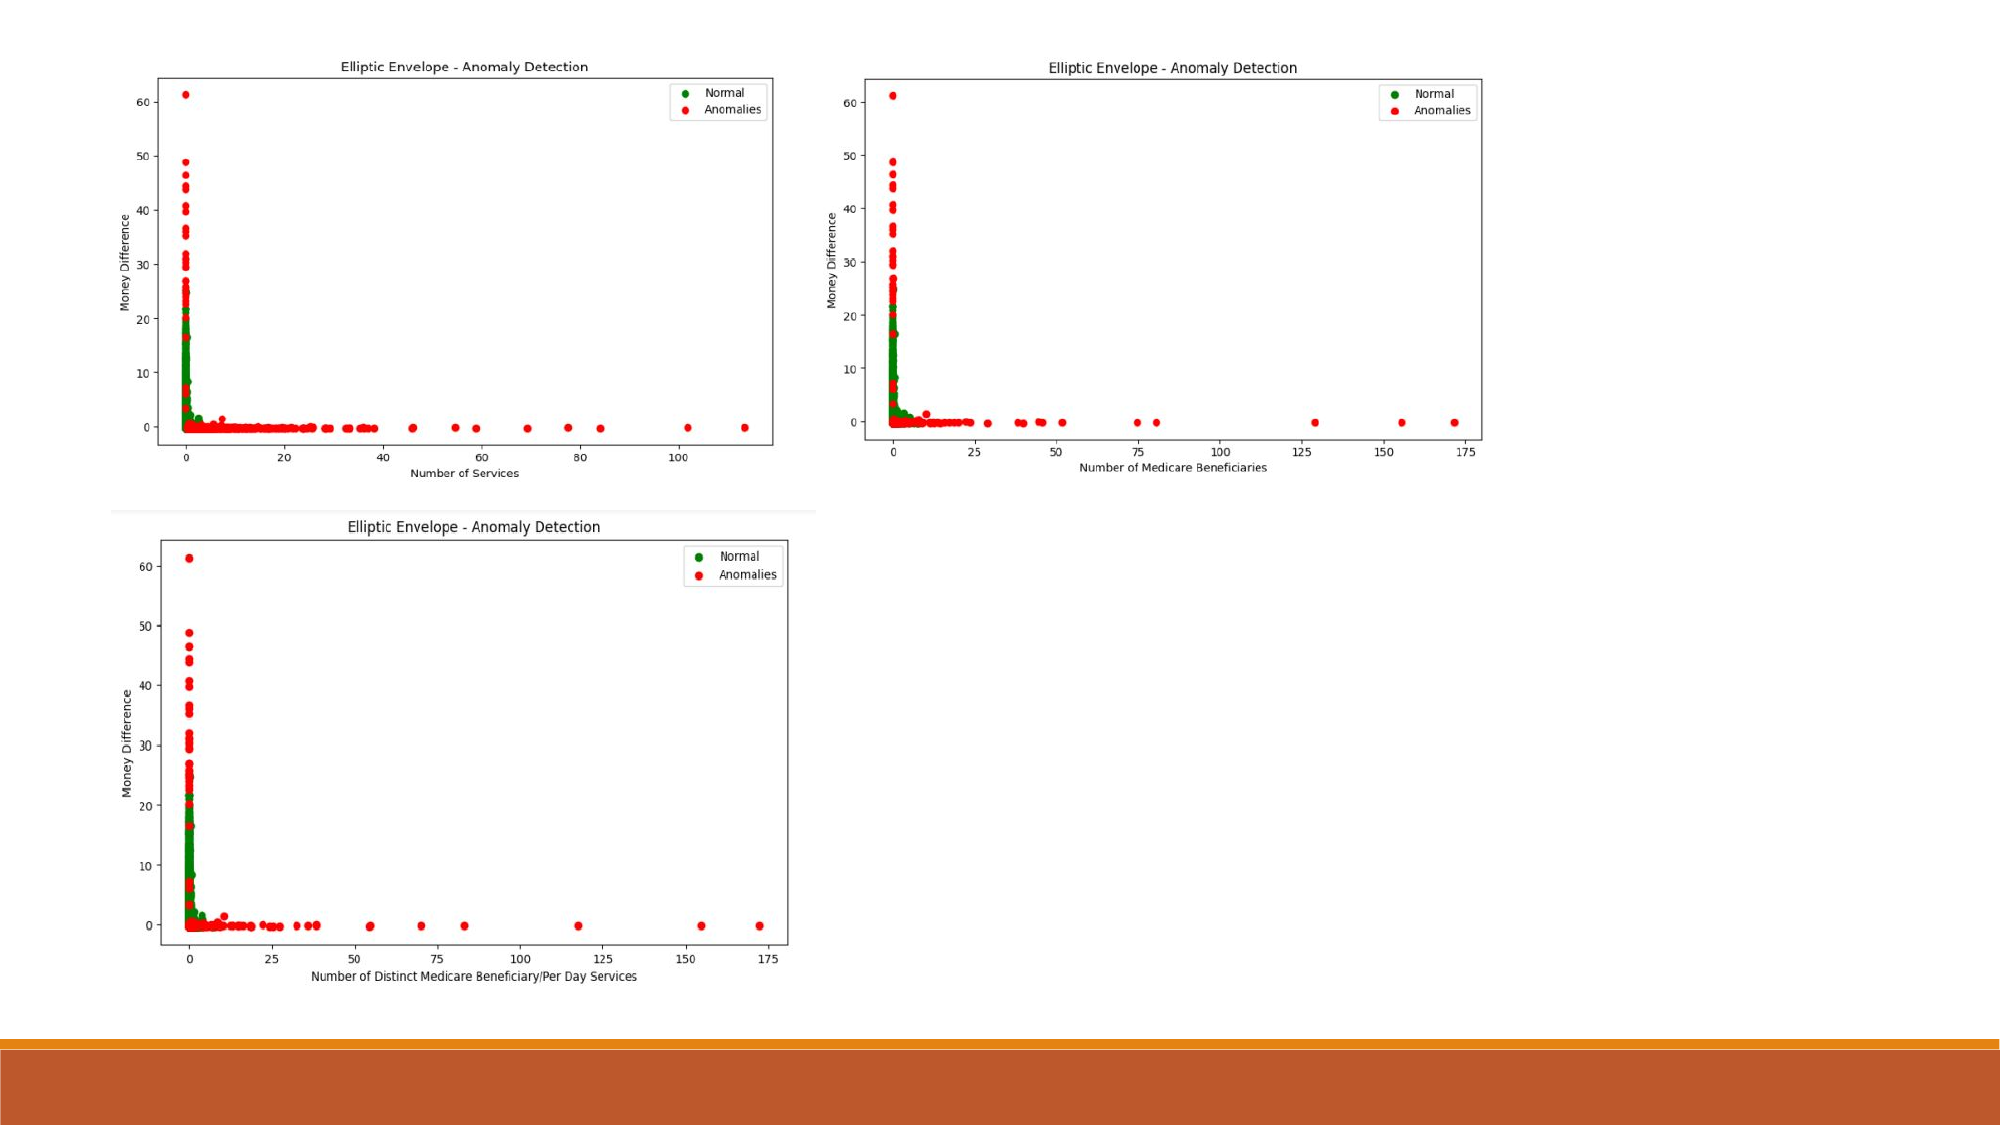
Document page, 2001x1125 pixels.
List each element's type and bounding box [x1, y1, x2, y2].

picture [110, 48, 1520, 1024]
